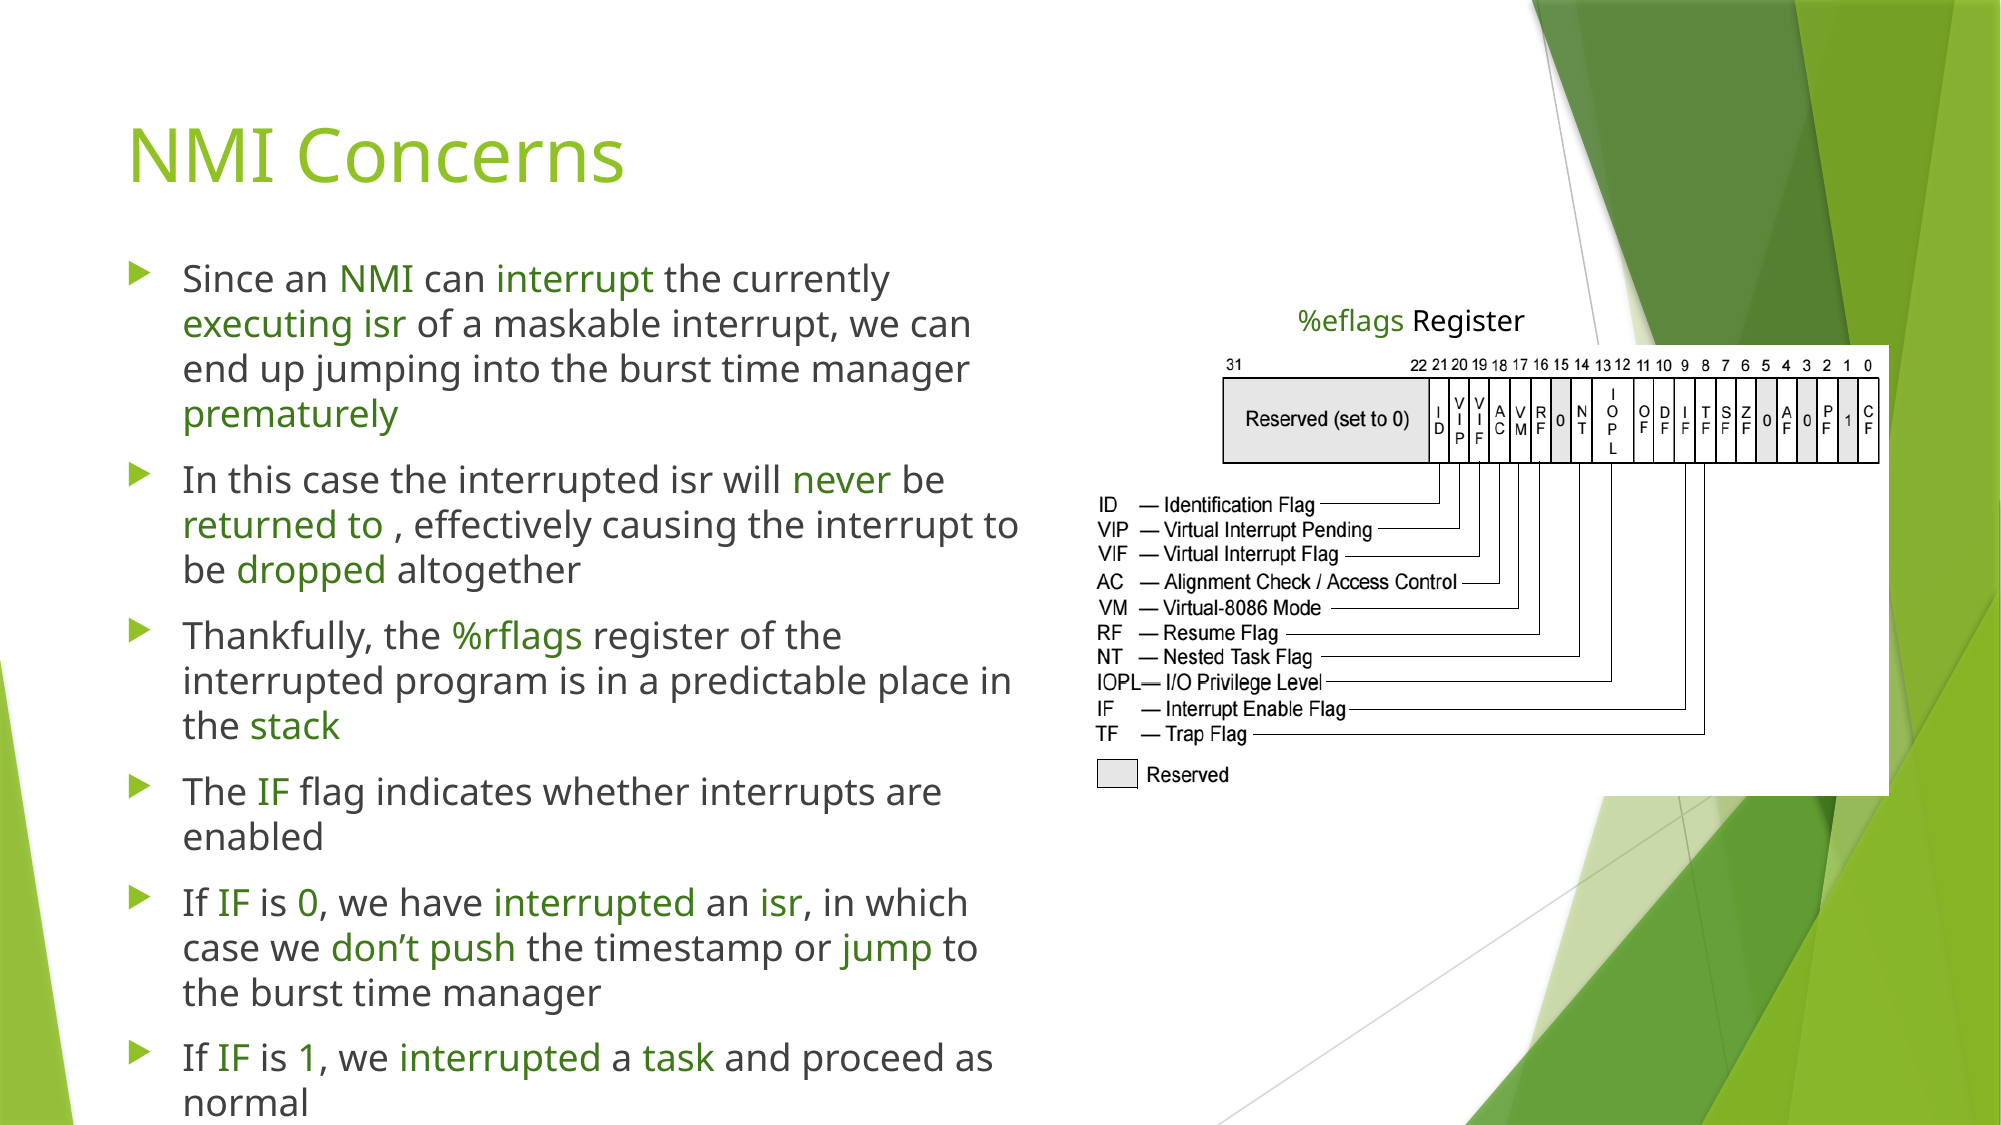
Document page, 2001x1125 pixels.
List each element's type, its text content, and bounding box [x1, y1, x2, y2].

list Since an NMI can interrupt the currently executing isr of a maskable interrupt, we can end up jumping into the burst time manager prematurely In this case the interrupted isr will never be returned to , effectively causing the interrupt to be dropped altogether Thankfully, the %rflags register of the interrupted program is in a predictable place in the stack The IF flag indicates whether interrupts are enabled If IF is 0, we have interrupted an isr, in which case we don’t push the timestamp or jump to the burst time manager If IF is 1, we interrupted a task and proceed as normal [111, 247, 1039, 1097]
text_box %eflags Register [1283, 295, 1731, 344]
picture [1084, 345, 1890, 797]
title NMI Concerns [111, 99, 1522, 225]
